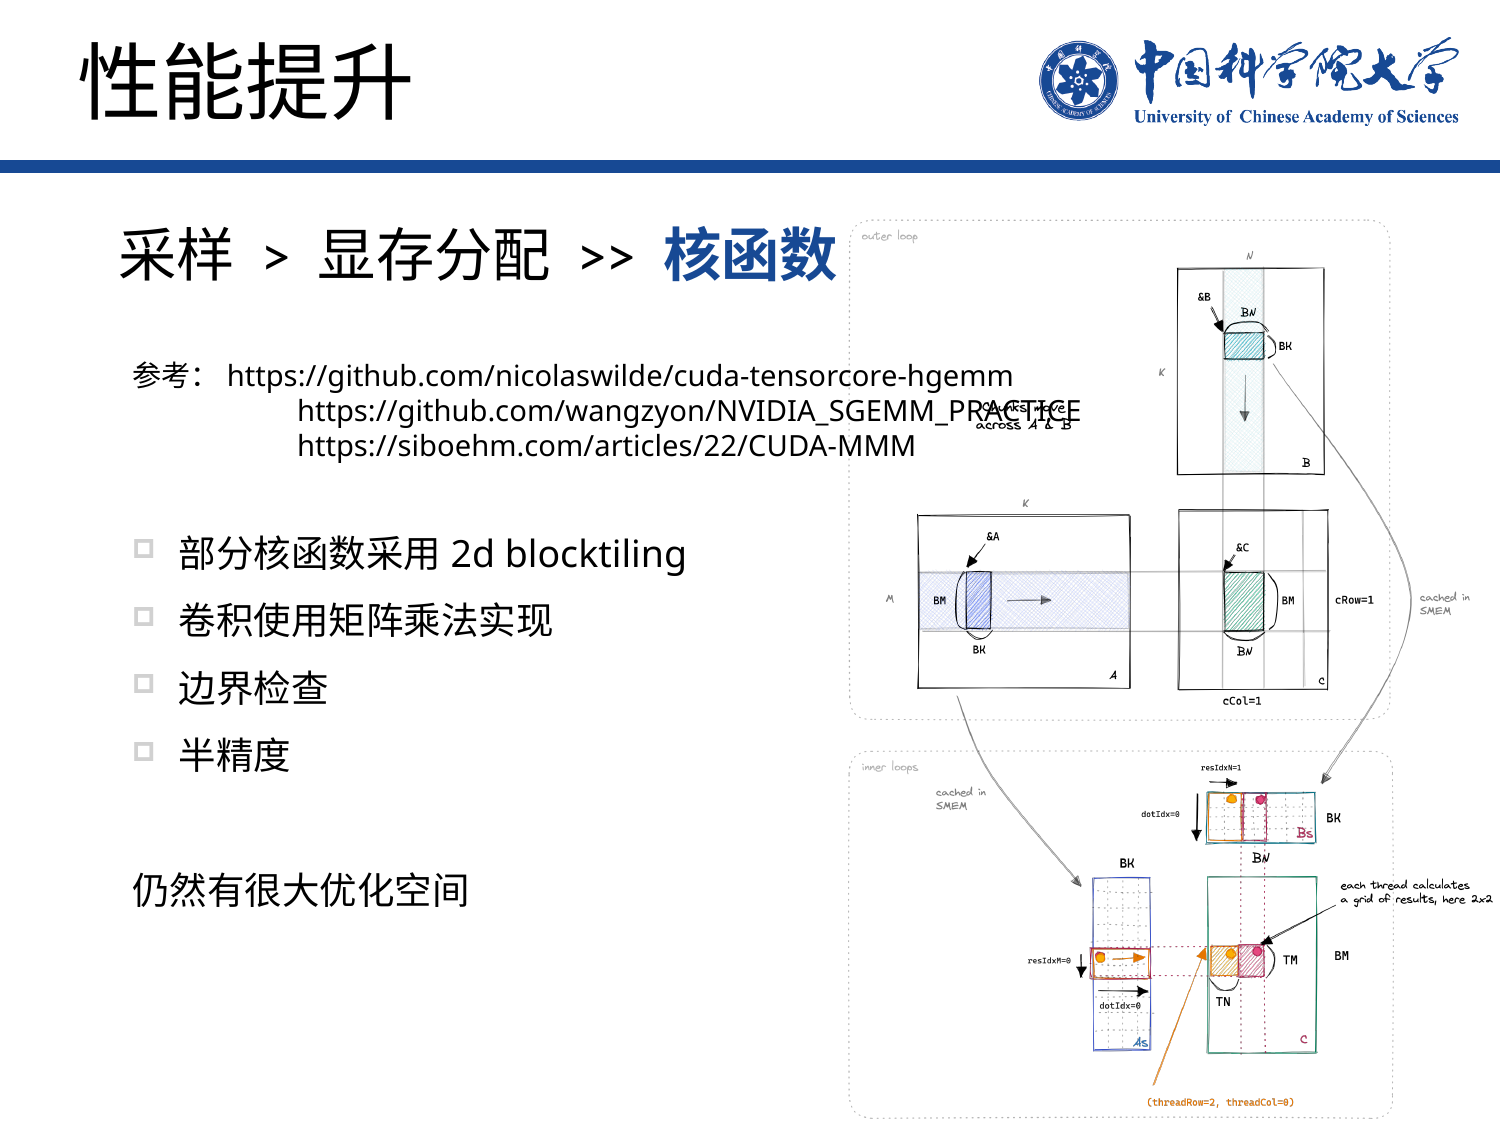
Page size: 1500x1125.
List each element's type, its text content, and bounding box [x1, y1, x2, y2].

text_box 参考：https://github.com/nicolaswilde/cuda-tensorcore-hgemm https://github.com/wangzyon/NVIDIA_SGEMM_PRACTICE https://siboehm.com/articles/22/CUDA-MMM 部分核函数采用2d blocktiling 卷积使用矩阵乘法实现 边界检查 半精度 仍然有很大优化空间 [117, 349, 842, 920]
title 性能提升 [62, 33, 1356, 140]
list 采样 > 显存分配 >> 核函数 [103, 218, 842, 1014]
picture [842, 213, 1500, 1125]
picture [1356, 37, 1459, 126]
